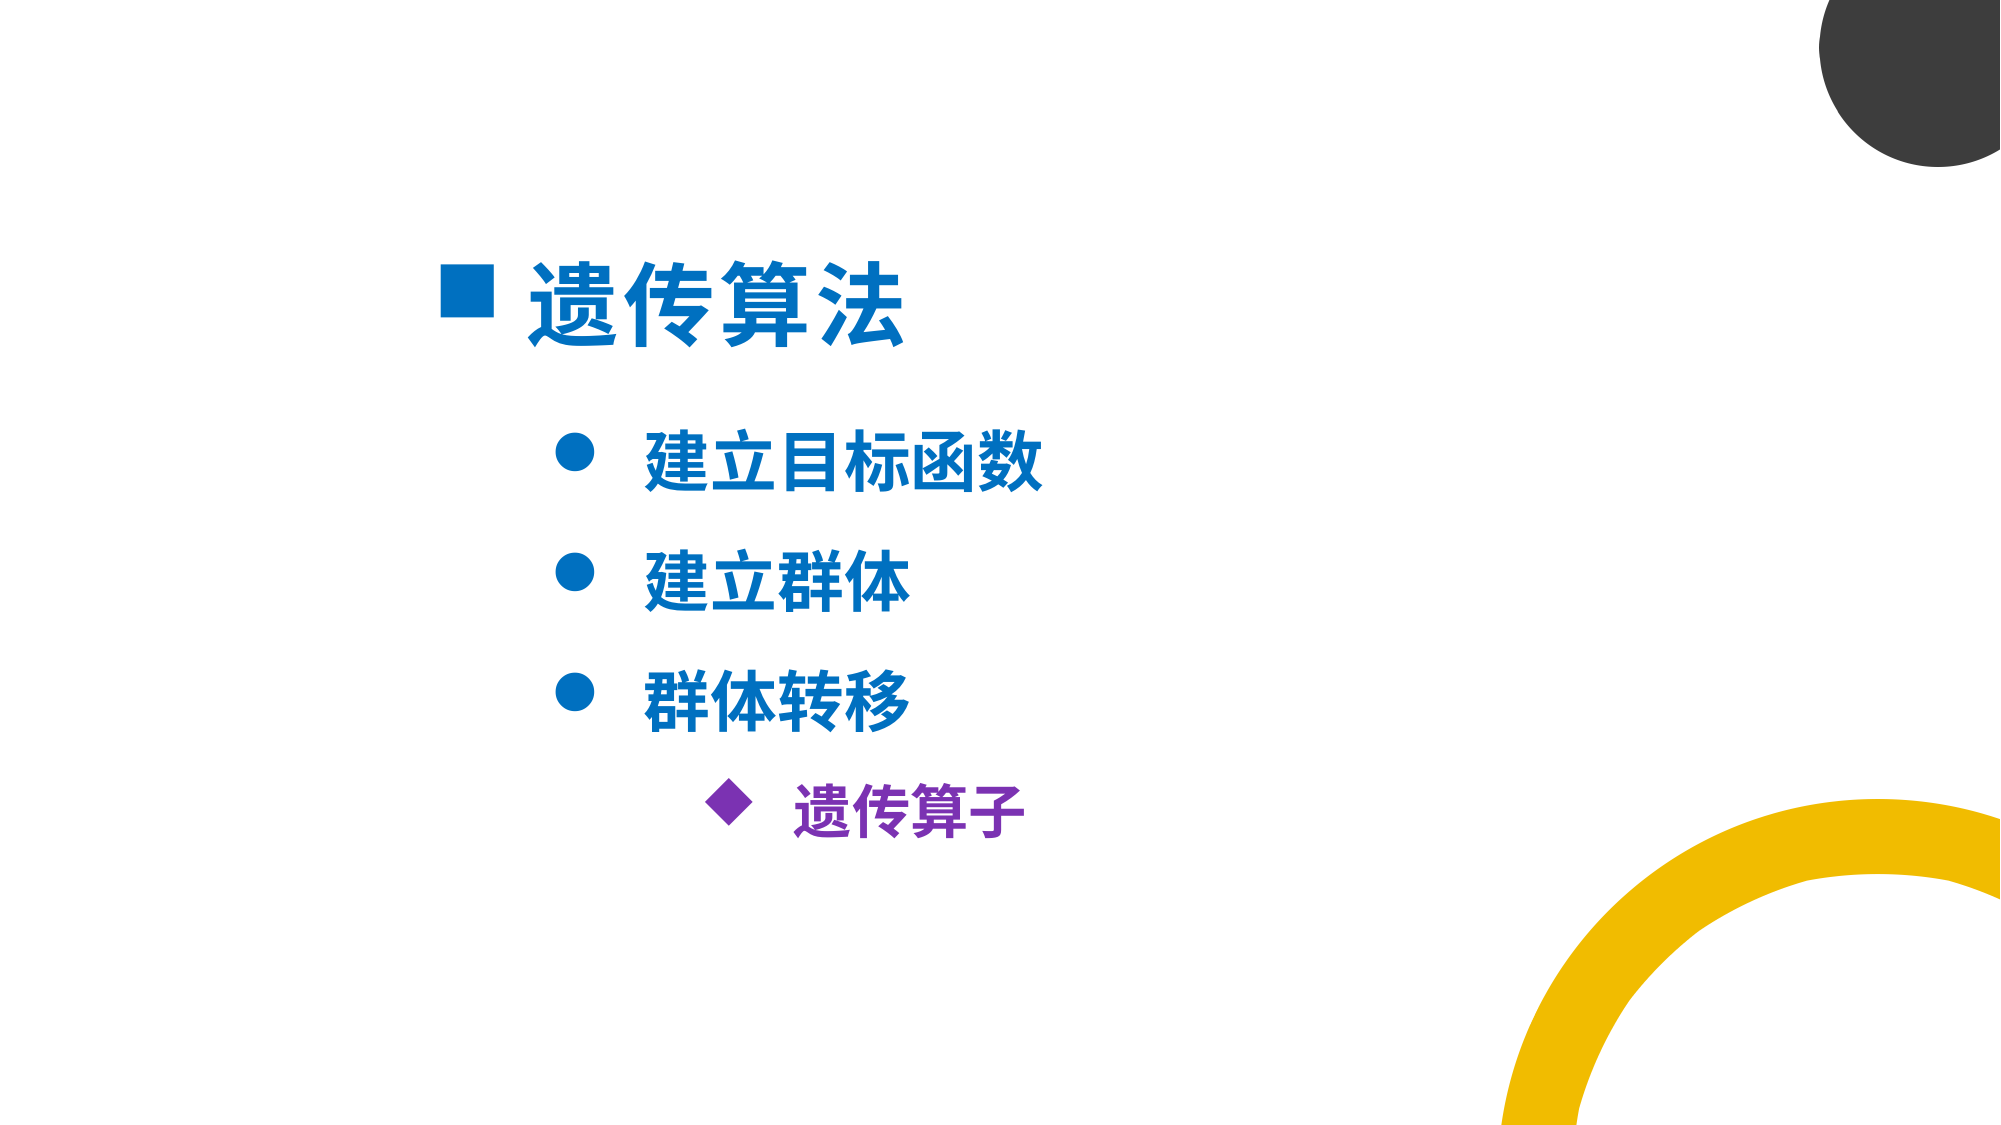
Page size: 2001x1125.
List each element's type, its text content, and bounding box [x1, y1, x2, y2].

picture [1497, 799, 2000, 1125]
text_box 建立目标函数 建立群体 群体转移 遗传算子 [535, 372, 1536, 1018]
picture [1819, 0, 2000, 167]
title 遗传算法 [419, 242, 1444, 474]
